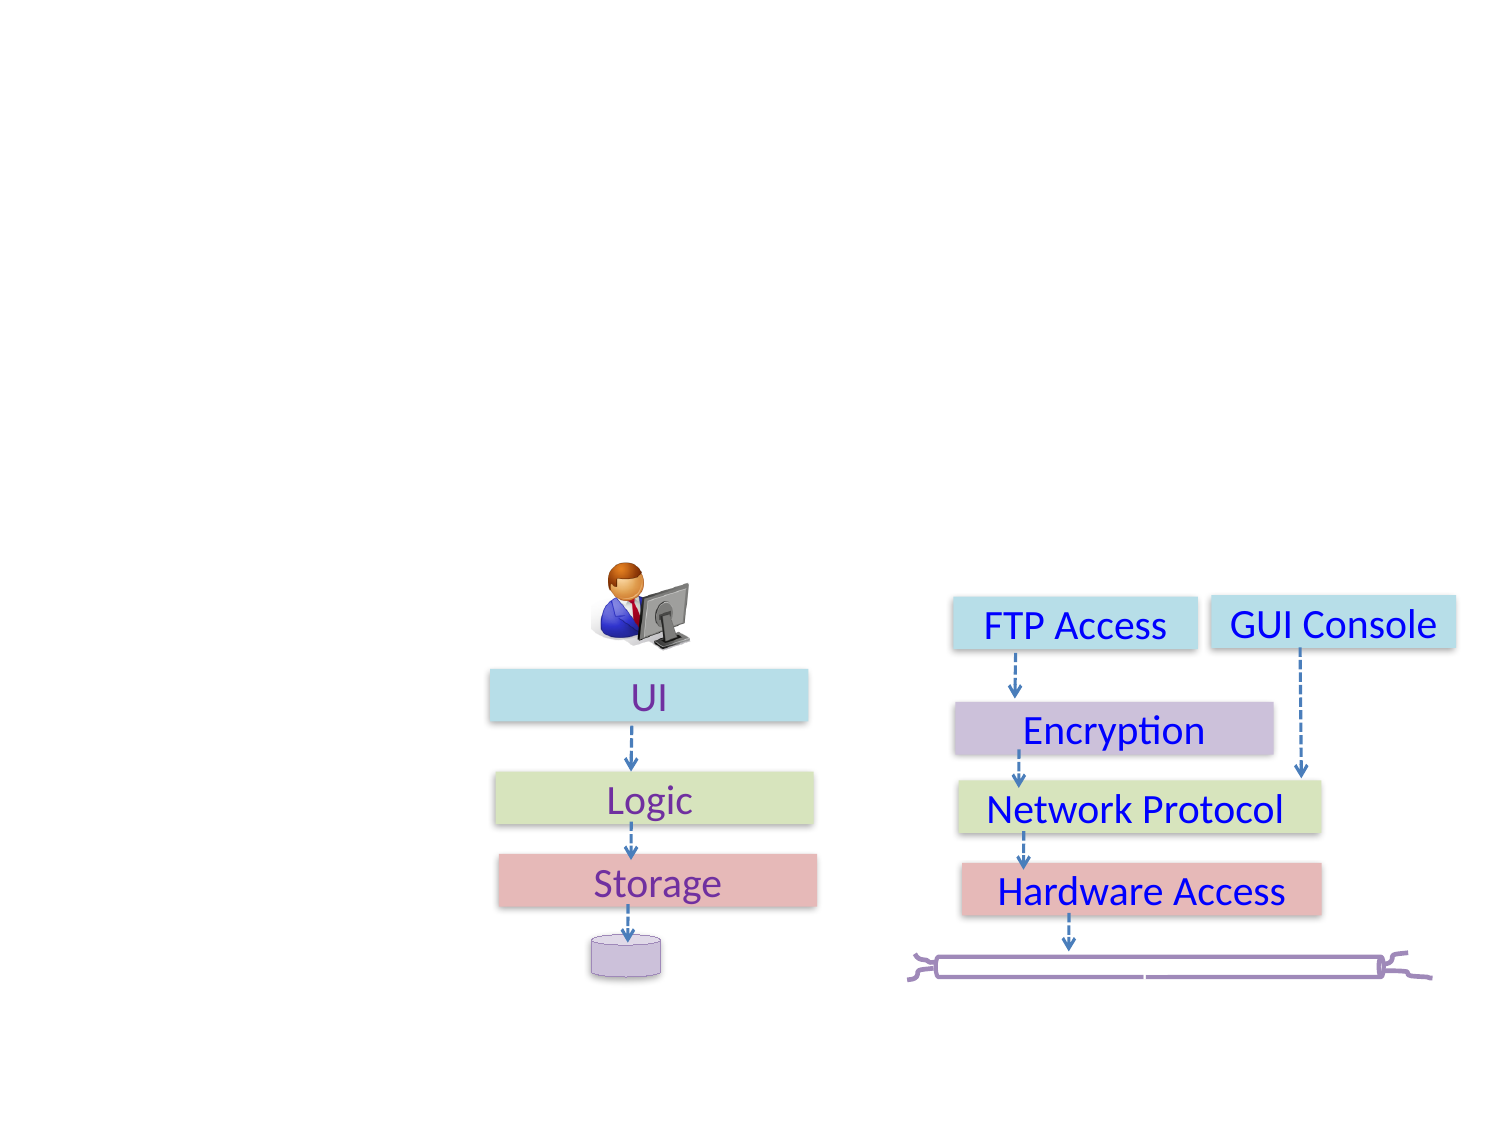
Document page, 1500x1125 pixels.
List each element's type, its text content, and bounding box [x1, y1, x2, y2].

text_box GUI Console [1211, 595, 1457, 648]
text_box Storage [498, 853, 818, 907]
text_box 1 [933, 954, 1386, 980]
text_box FTP Access [953, 596, 1198, 650]
text_box [591, 934, 661, 978]
text_box Encryption [955, 701, 1274, 755]
text_box [907, 967, 934, 981]
text_box [1381, 951, 1409, 966]
text_box [914, 953, 936, 964]
text_box Network Protocol [958, 780, 1322, 833]
text_box Hardware Access [962, 862, 1322, 916]
text_box [1381, 969, 1433, 979]
picture [591, 546, 691, 652]
text_box UI [490, 668, 809, 722]
text_box Logic [495, 771, 814, 825]
